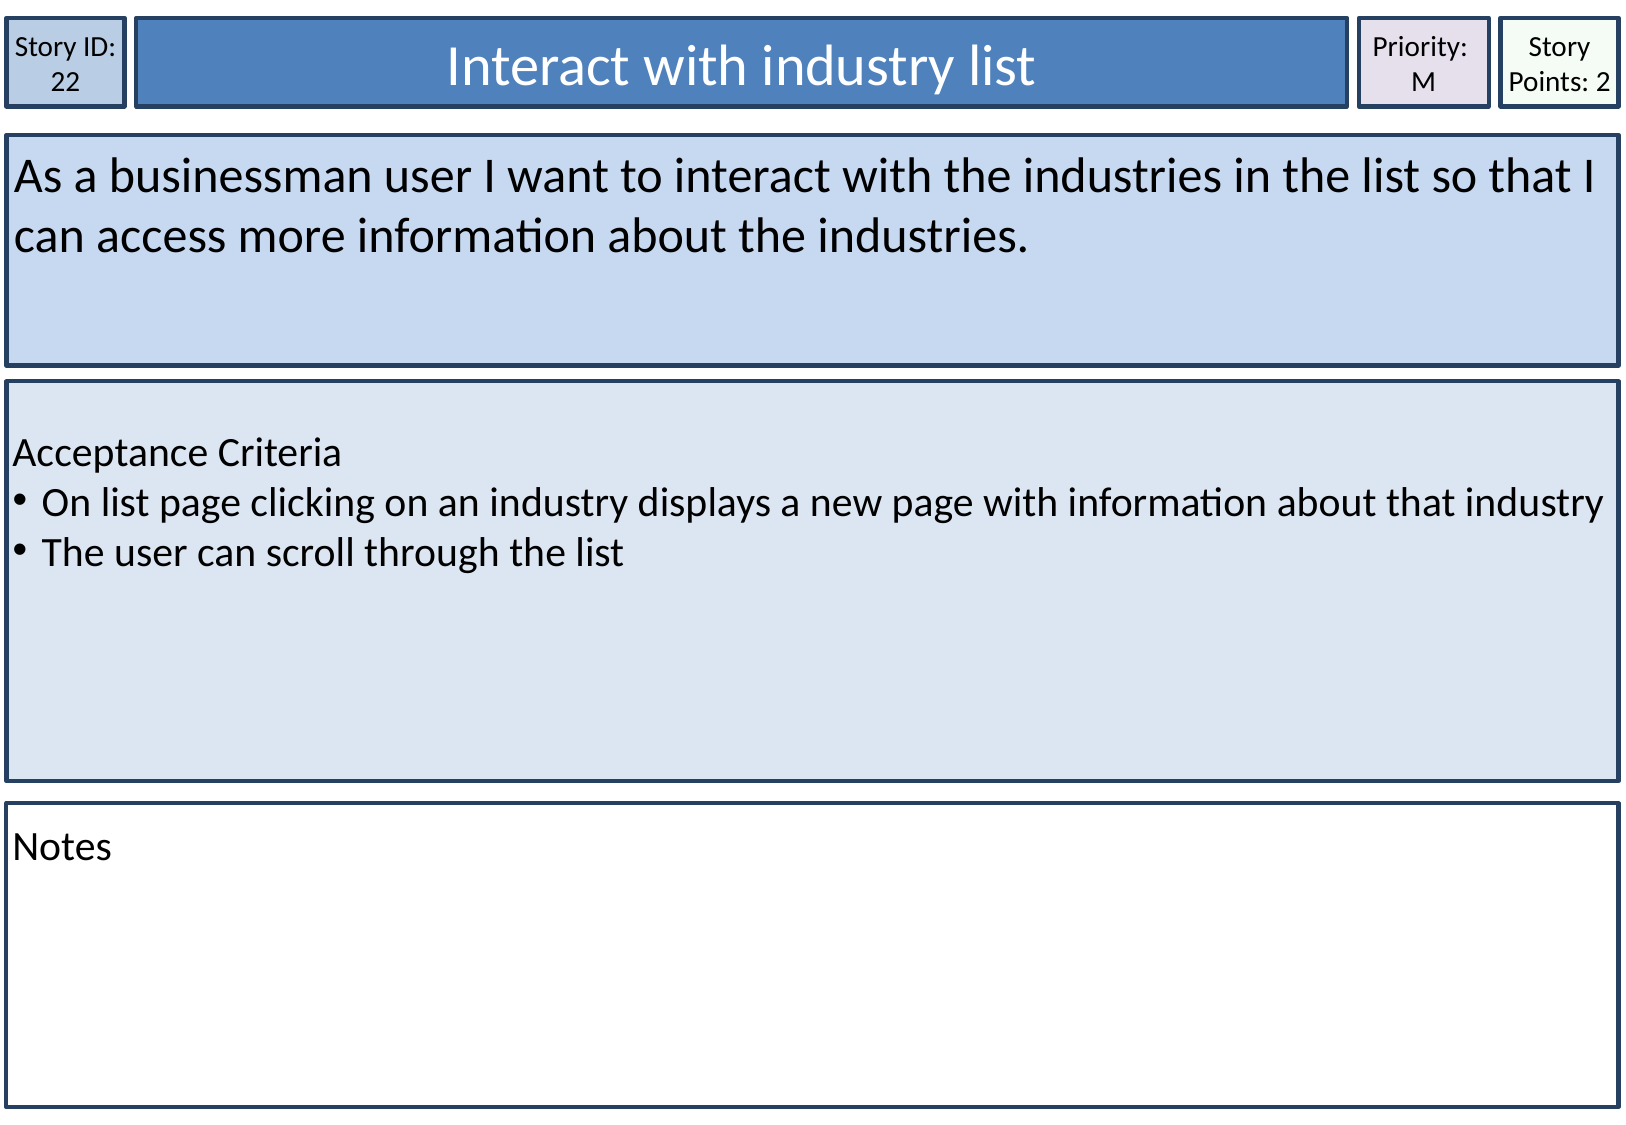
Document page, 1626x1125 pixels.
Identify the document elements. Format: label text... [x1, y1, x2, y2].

text_box As a businessman user I want to interact with the industries in the list so that I can access more information about the industries. [6, 134, 1624, 343]
text_box [6, 343, 1619, 366]
text_box [6, 381, 1619, 418]
text_box [6, 97, 125, 107]
text_box Notes [6, 812, 1619, 1125]
text_box Story Points: 2 [1500, 9, 1619, 115]
text_box Story ID: 22 [6, 27, 125, 97]
text_box [6, 803, 1619, 812]
text_box Priority: M [1362, 27, 1485, 97]
text_box [6, 17, 125, 27]
text_box [1358, 17, 1489, 107]
text_box Acceptance Criteria On list page clicking on an industry displays a new page with information about that industry The user can scroll through the list [6, 418, 1619, 795]
text_box Interact with industry list [136, 19, 1347, 105]
